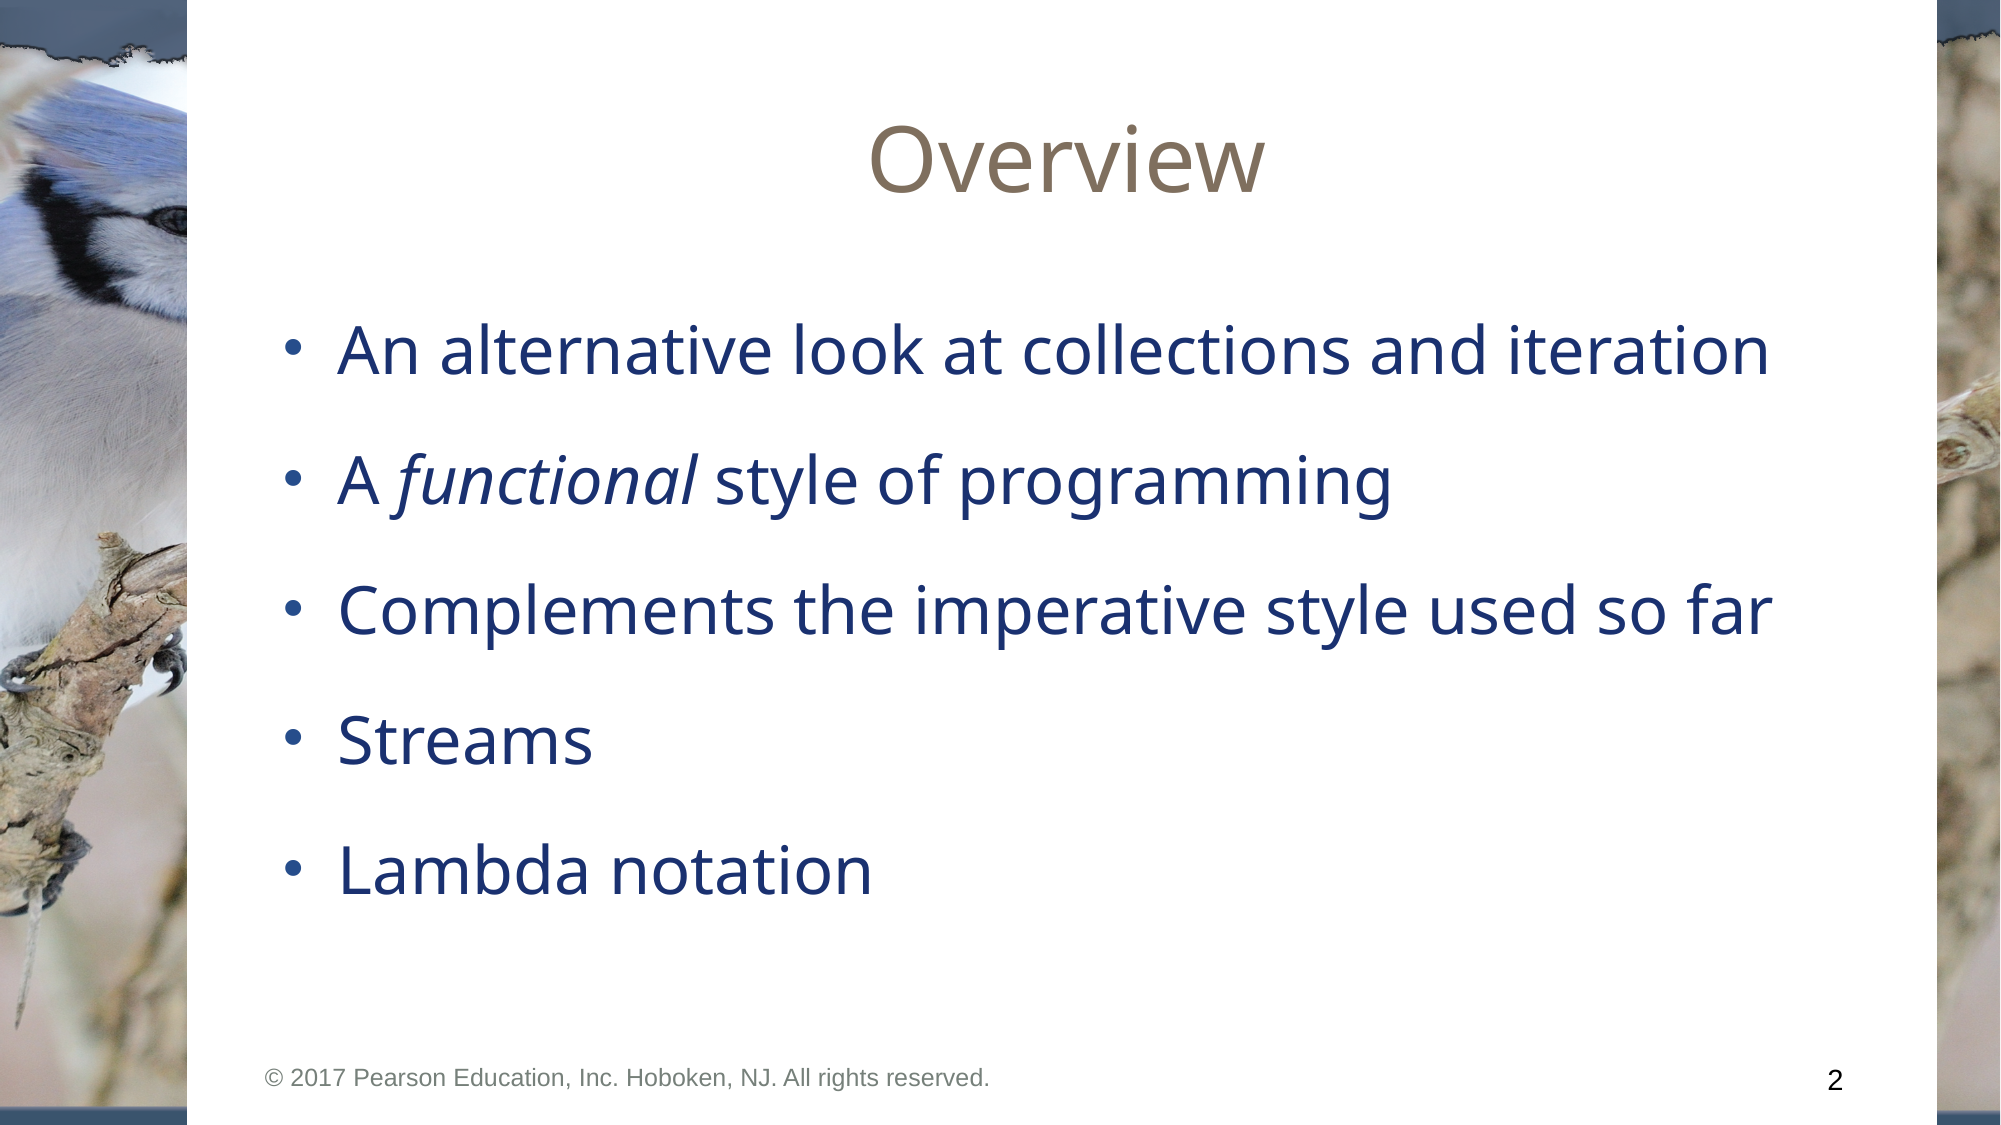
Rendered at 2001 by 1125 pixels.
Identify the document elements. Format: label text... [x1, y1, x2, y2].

title Overview [216, 62, 1917, 250]
footer © 2017 Pearson Education, Inc. Hoboken, NJ. All rights reserved. [249, 1054, 1767, 1105]
picture [0, 0, 187, 1125]
list An alternative look at collections and iteration A functional style of programming Complements the imperative style used so far Streams Lambda notation [266, 299, 1900, 1000]
picture [1937, 0, 2001, 1125]
